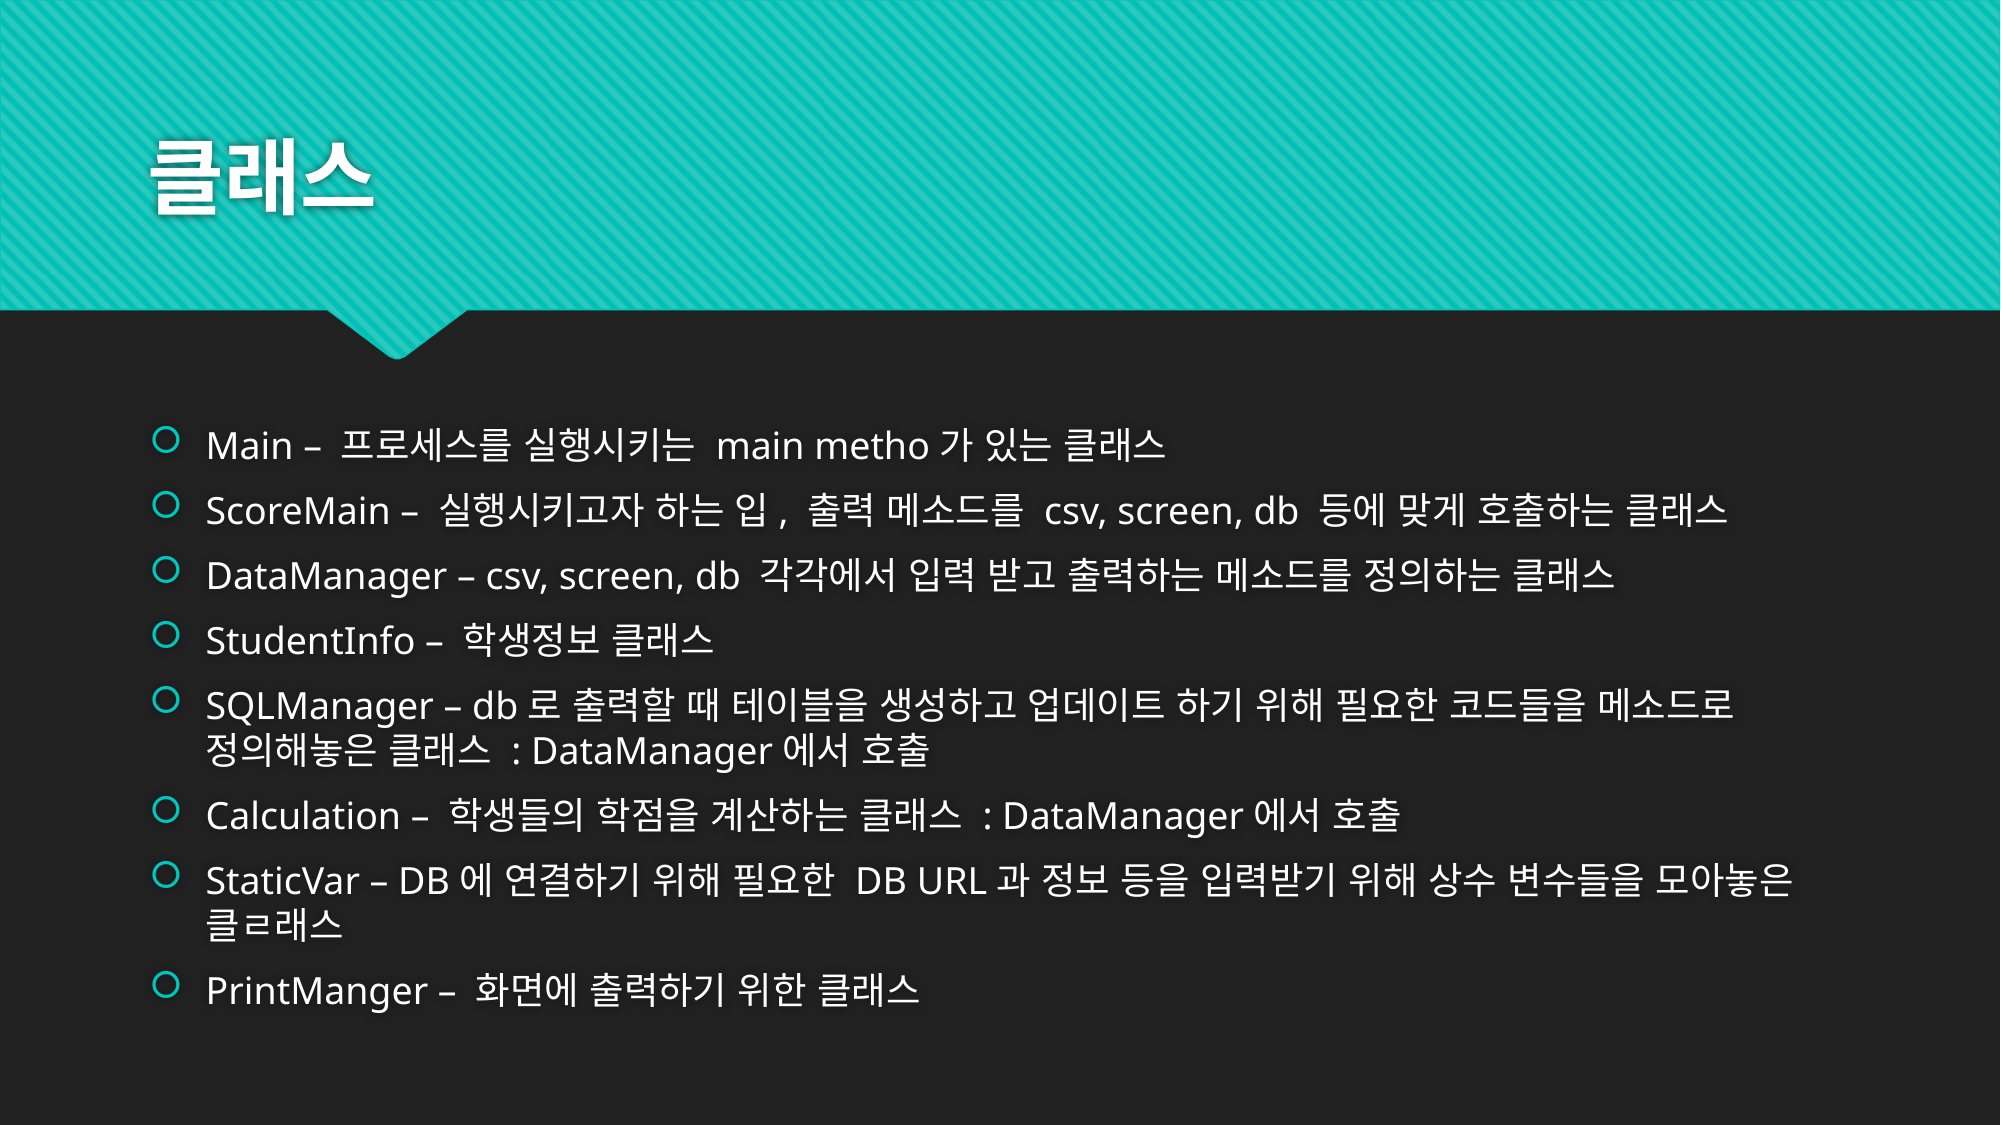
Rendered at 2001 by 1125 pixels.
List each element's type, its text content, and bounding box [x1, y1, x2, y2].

title 클래스 [132, 73, 1868, 233]
list Main – 프로세스를 실행시키는 main metho가 있는 클래스 ScoreMain – 실행시키고자 하는 입, 출력 메소드를 csv, screen, db 등에 맞게 호출하는 클래스 DataManager – csv, screen, db 각각에서 입력 받고 출력하는 메소드를 정의하는 클래스 StudentInfo – 학생정보 클래스 SQLManager – db로 출력할 때 테이블을 생성하고 업데이트 하기 위해 필요한 코드들을 메소드로 정의해놓은 클래스 : DataManager에서 호출 Calculation – 학생들의 학점을 계산하는 클래스 : DataManager에서 호출 StaticVar – DB에 연결하기 위해 필요한 DB URL과 정보 등을 입력받기 위해 상수 변수들을 모아놓은 클ㄹ래스 PrintManger – 화면에 출력하기 위한 클래스 [134, 364, 1866, 1070]
